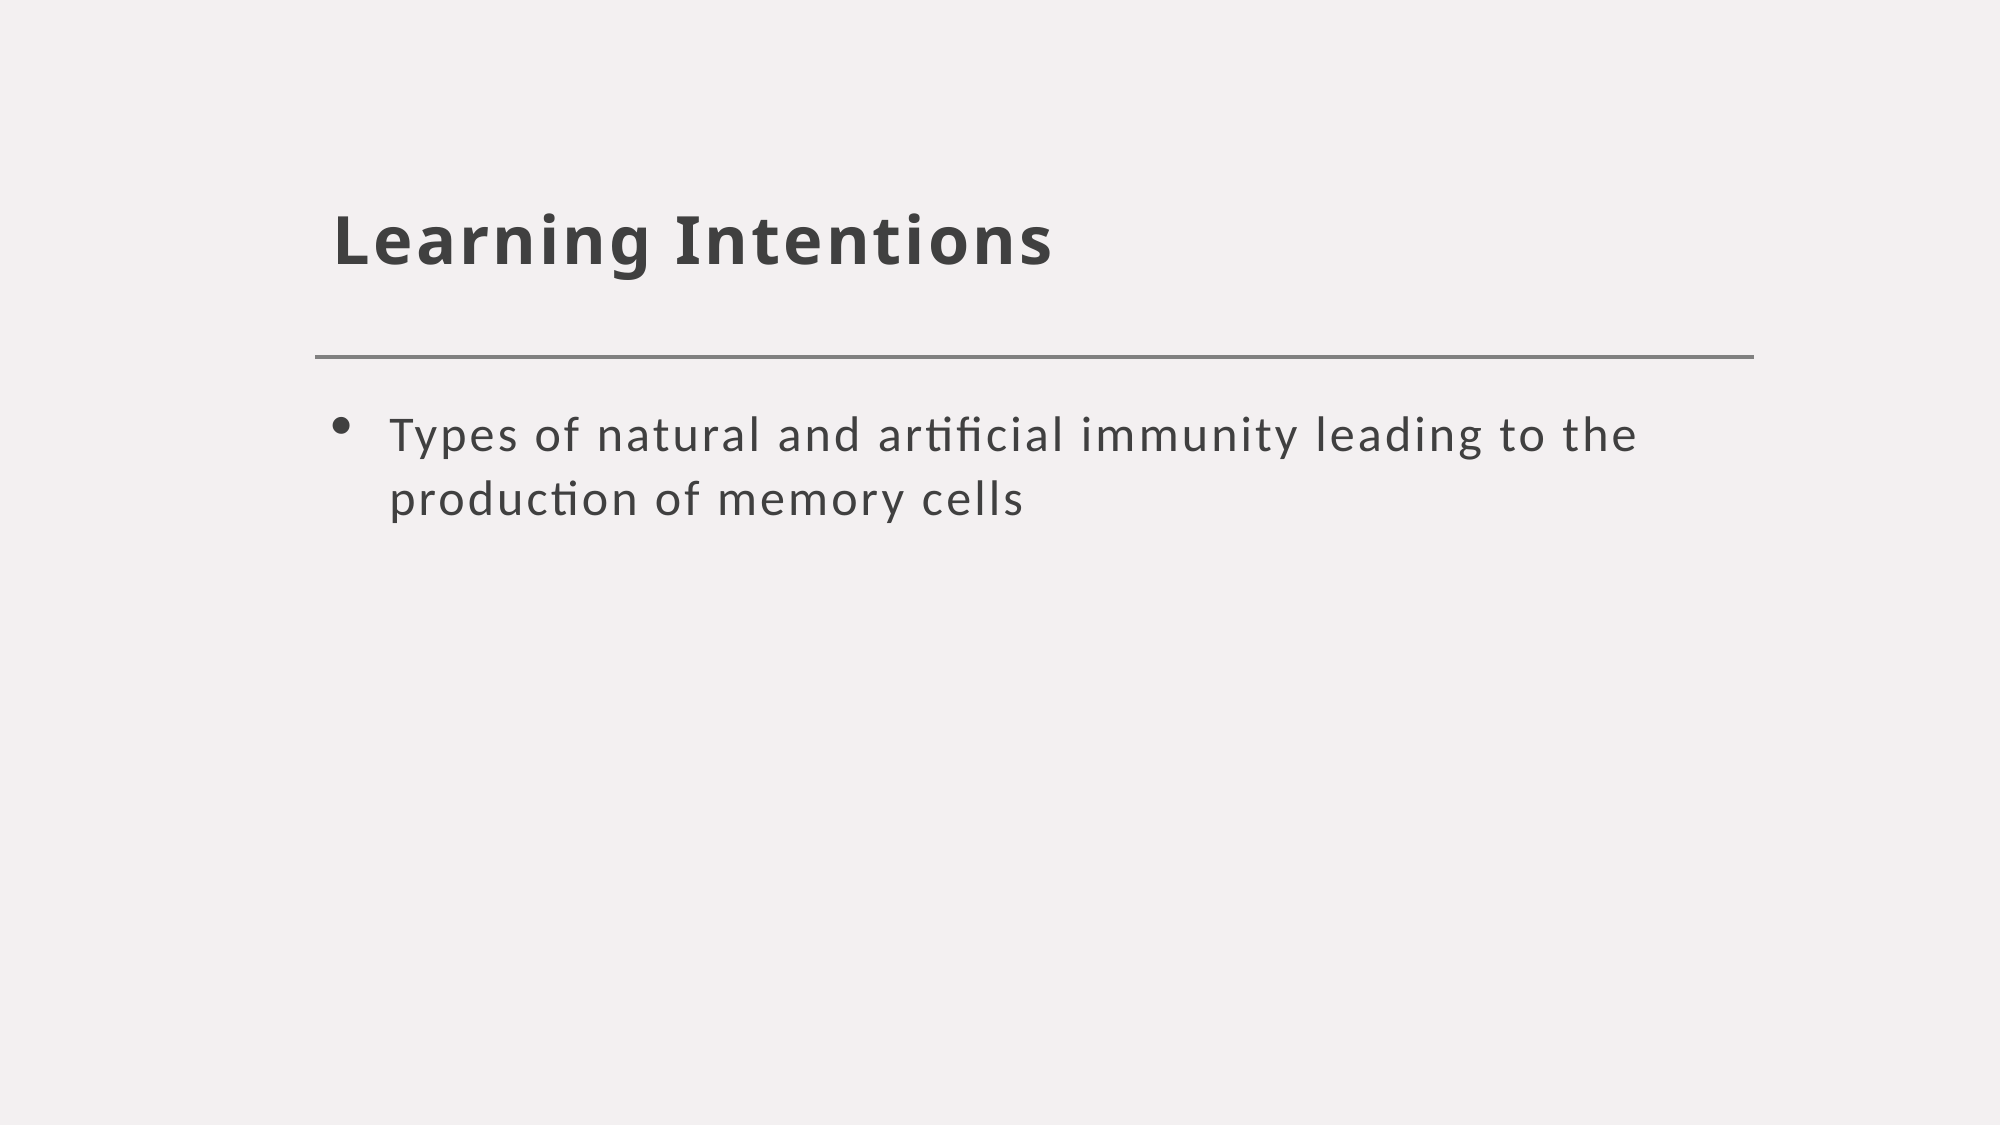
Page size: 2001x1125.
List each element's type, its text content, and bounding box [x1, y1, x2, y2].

title Learning Intentions [315, 72, 1754, 294]
list Types of natural and artificial immunity leading to the production of memory cells [315, 379, 1754, 979]
